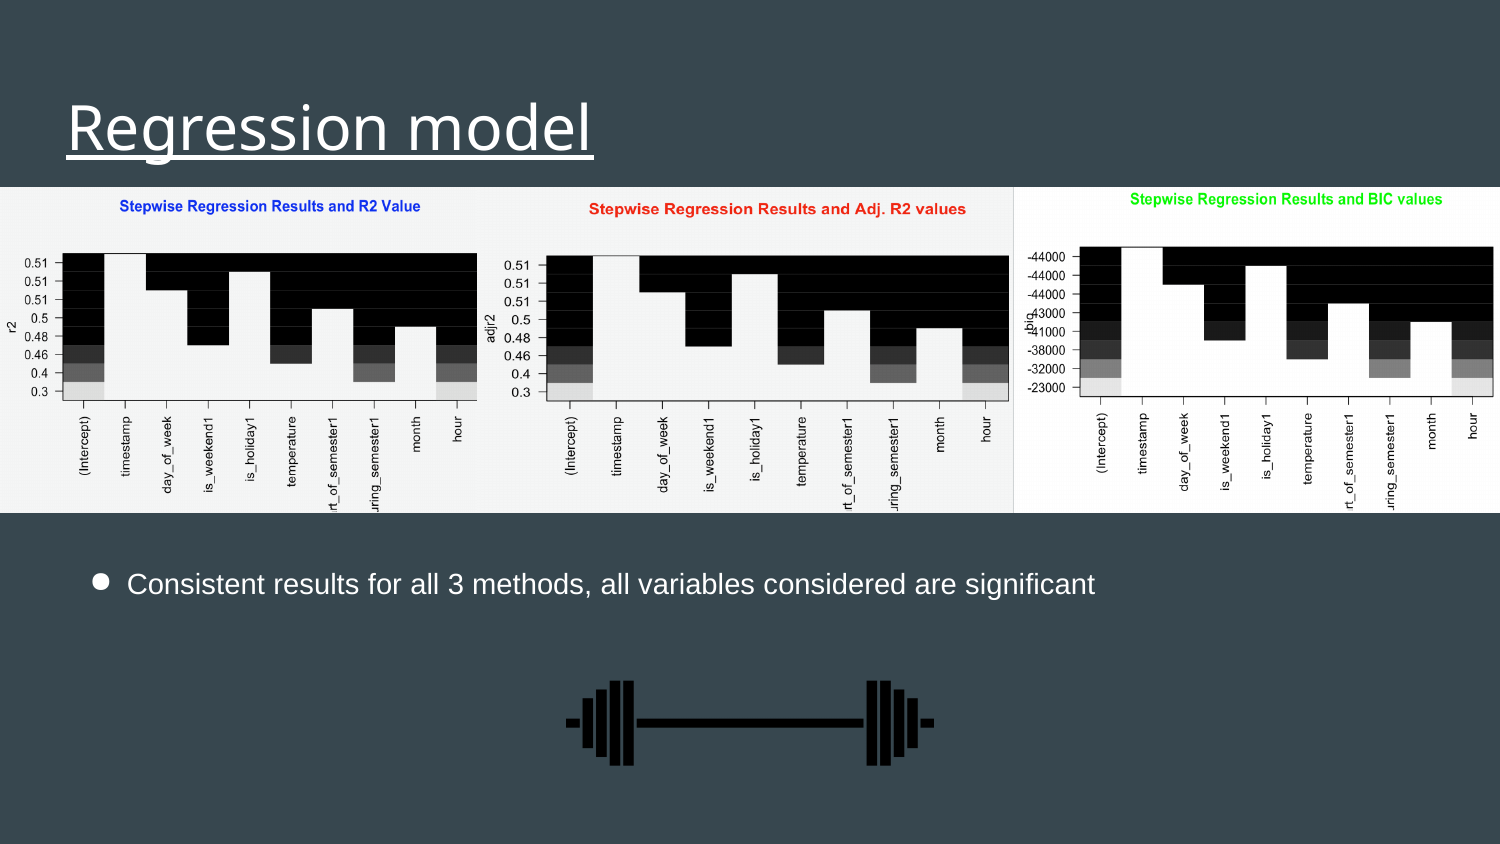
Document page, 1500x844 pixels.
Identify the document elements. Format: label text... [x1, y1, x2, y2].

picture [0, 187, 1500, 514]
text_box Consistent results for all 3 methods, all variables considered are significant [36, 550, 1413, 632]
picture [566, 631, 934, 816]
title Regression model [51, 72, 1449, 167]
